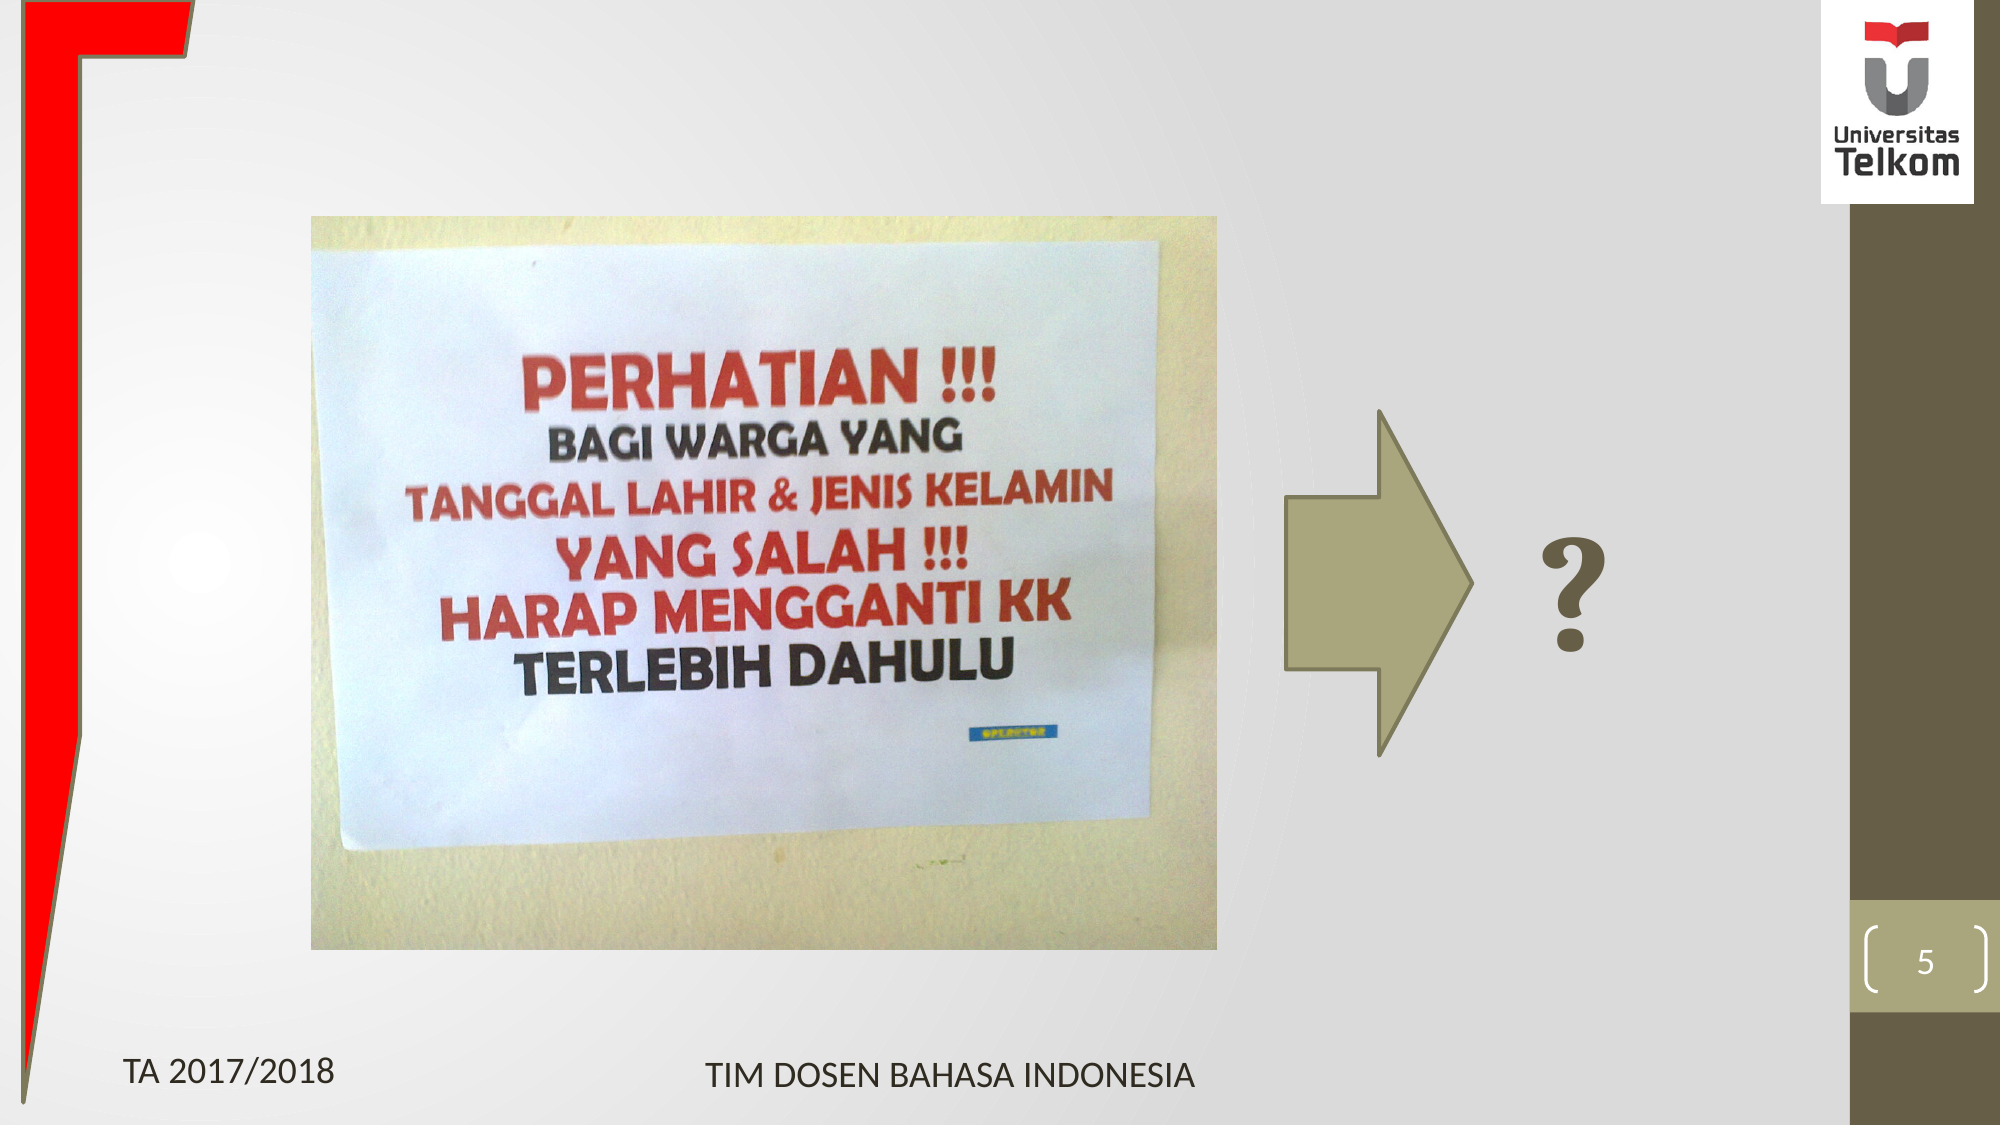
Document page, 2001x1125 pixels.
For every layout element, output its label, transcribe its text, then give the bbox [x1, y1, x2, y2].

title ? [1522, 489, 1656, 678]
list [310, 216, 1218, 951]
picture [1821, 0, 1974, 204]
slide_number 5 [1864, 925, 1988, 994]
text_box [1284, 409, 1475, 758]
